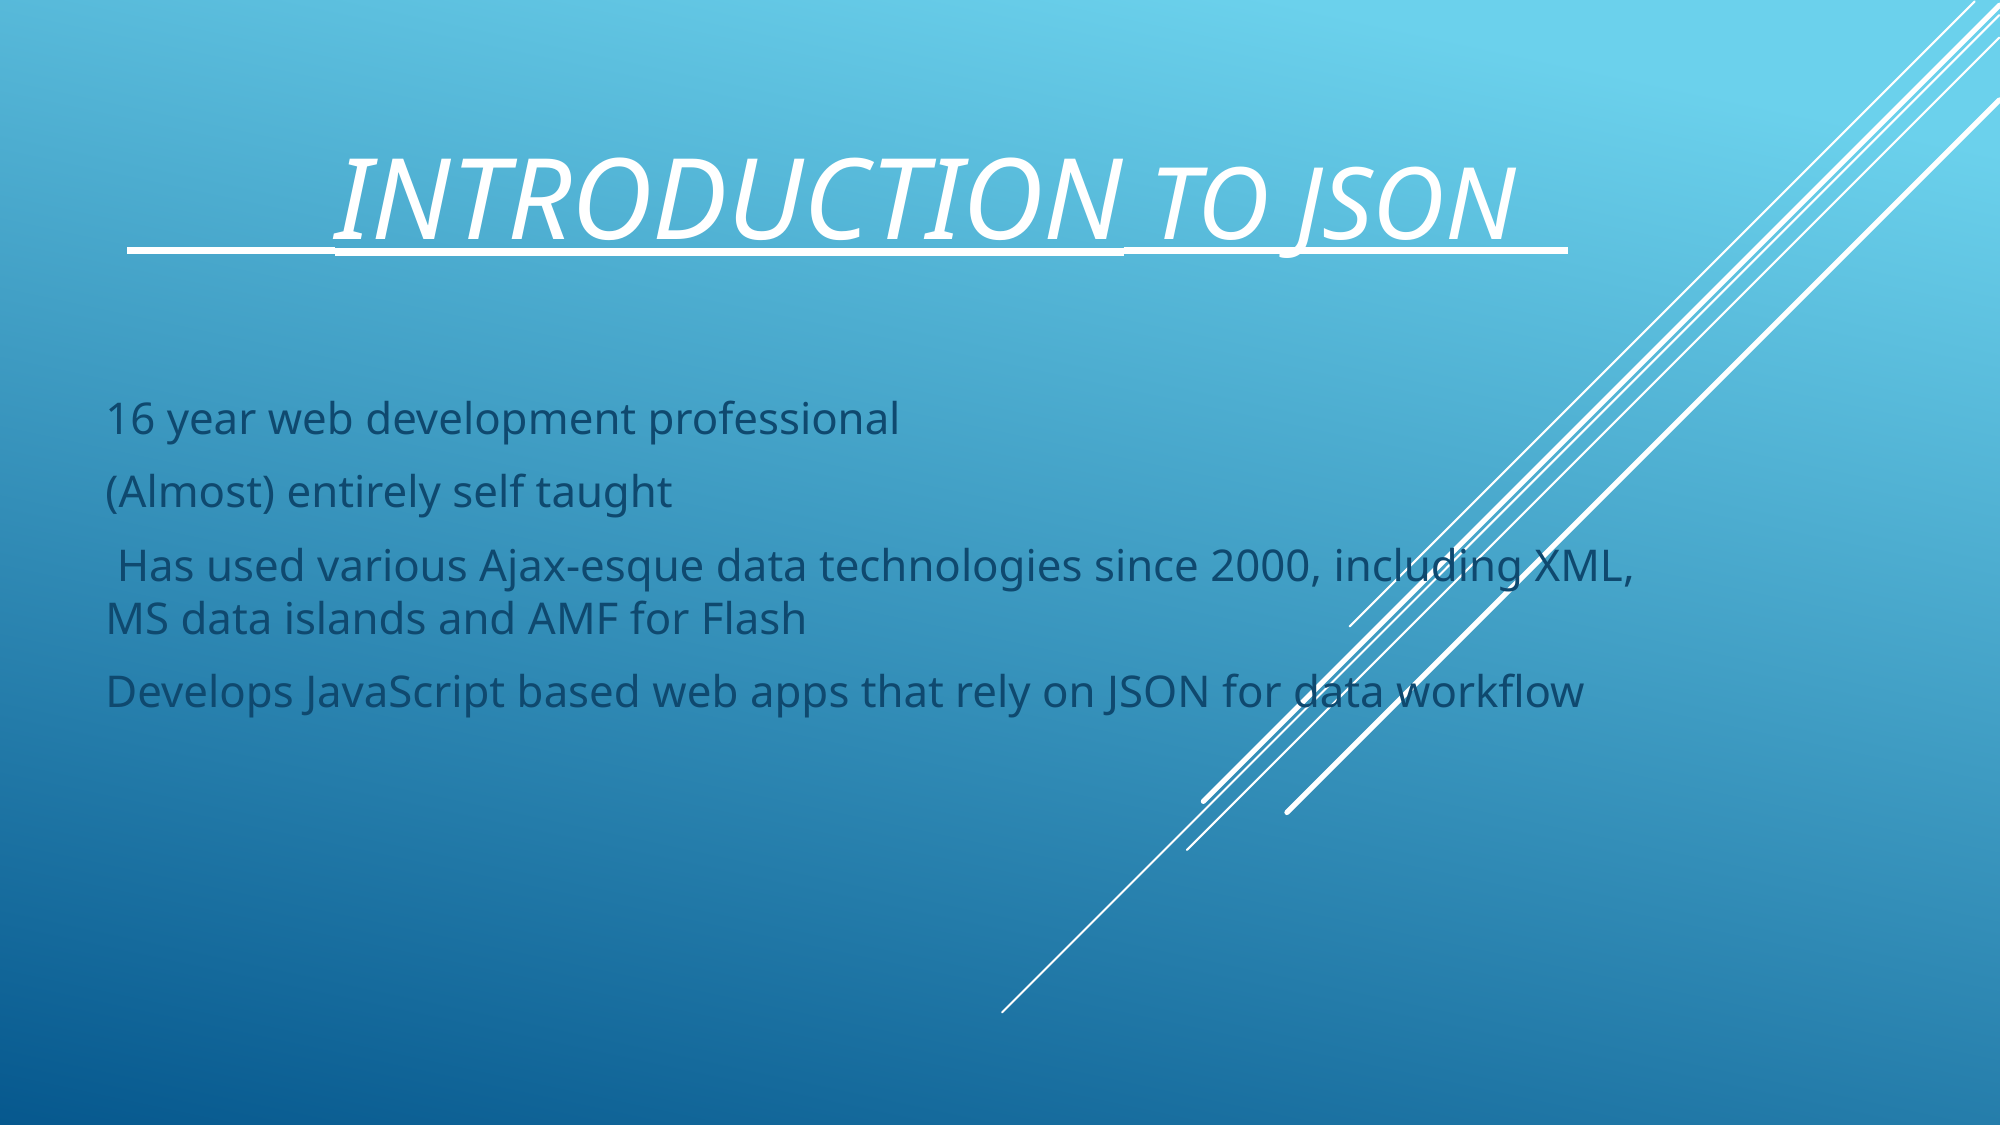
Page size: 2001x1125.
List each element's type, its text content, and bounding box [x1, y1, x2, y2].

subtitle 16 year web development professional (Almost) entirely self taught Has used various Ajax-esque data technologies since 2000, including XML, MS data islands and AMF for Flash Develops JavaScript based web apps that rely on JSON for data workflow [90, 382, 1681, 793]
title Introduction to JSON [112, 112, 1918, 270]
